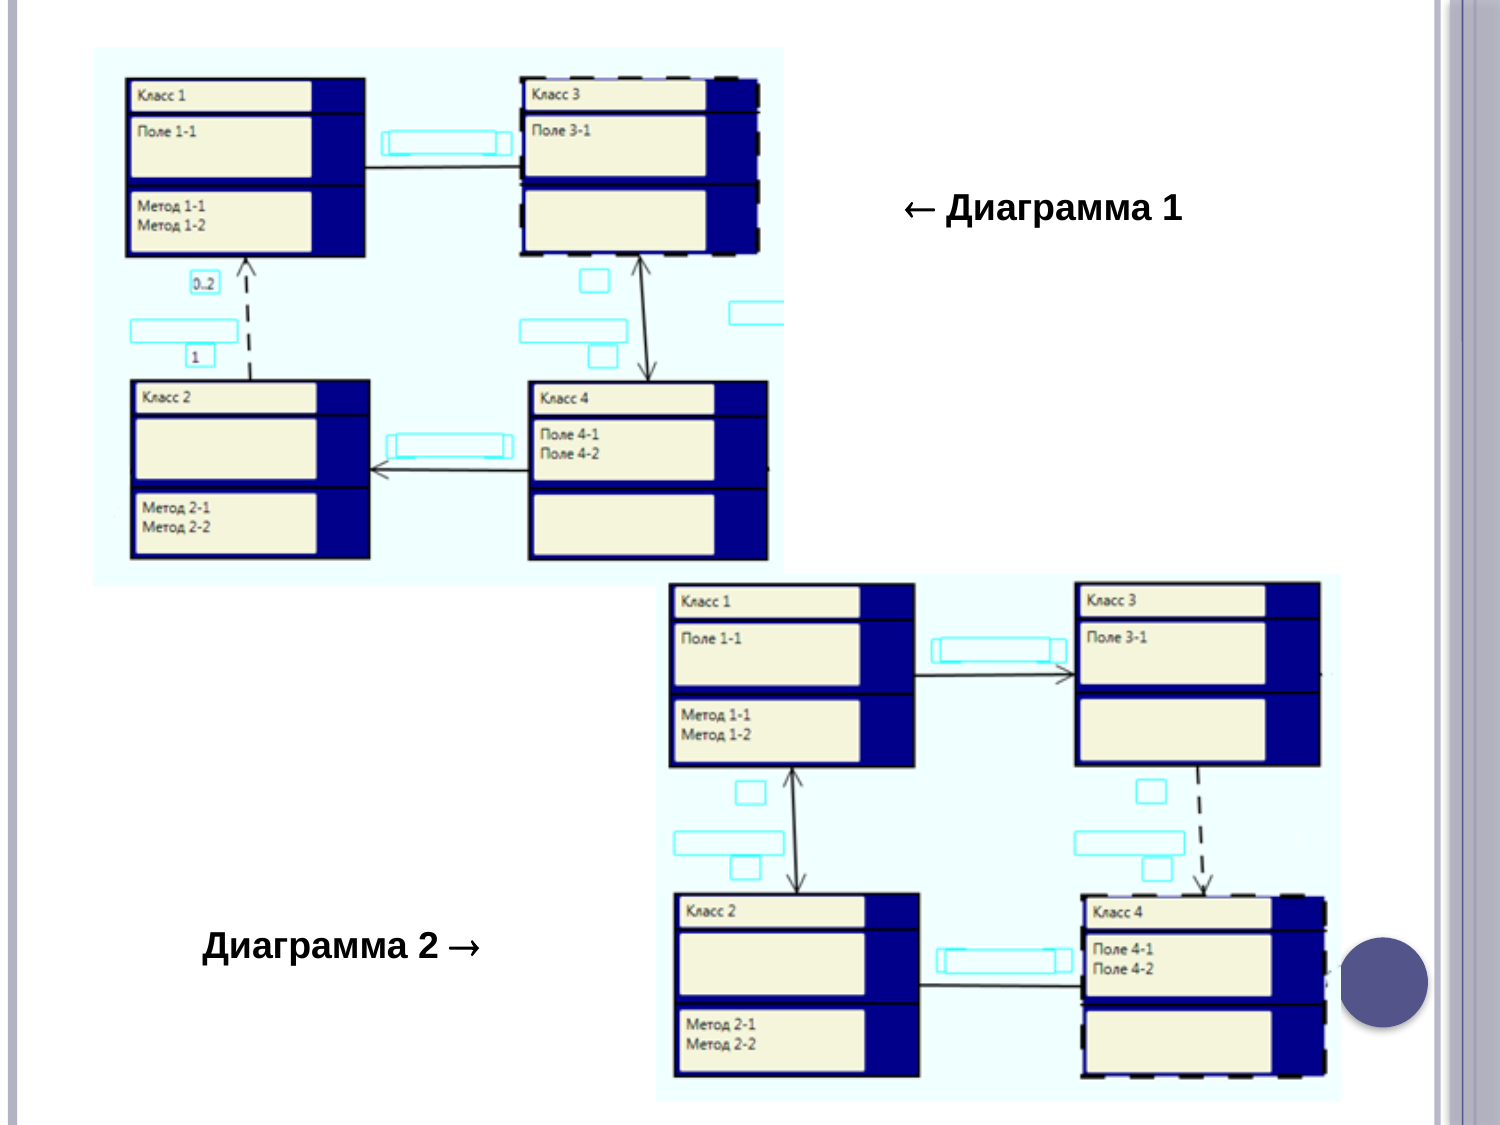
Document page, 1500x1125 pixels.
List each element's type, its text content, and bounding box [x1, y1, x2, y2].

text_box Диаграмма 2  [187, 913, 551, 974]
picture [93, 46, 1341, 1102]
text_box  Диаграмма 1 [890, 175, 1254, 236]
